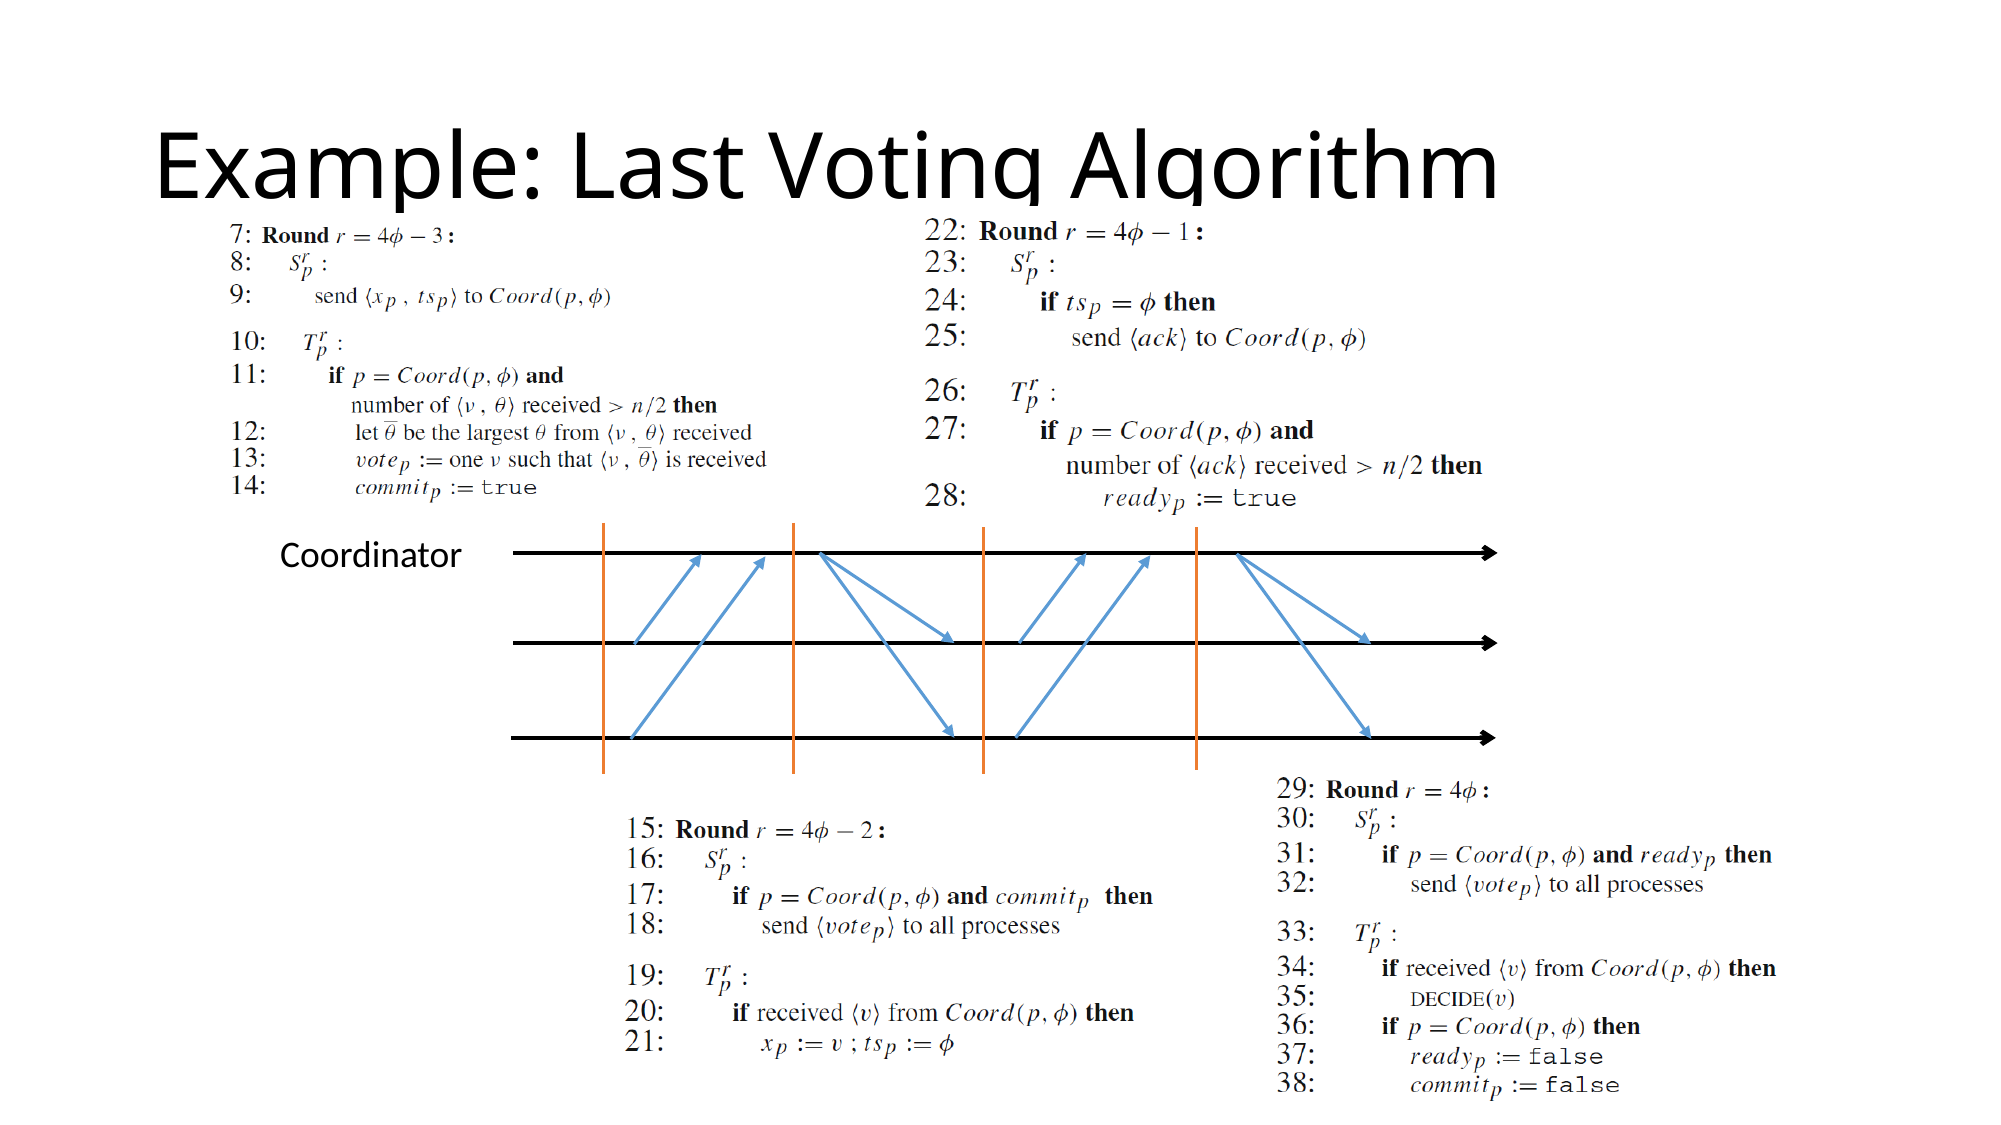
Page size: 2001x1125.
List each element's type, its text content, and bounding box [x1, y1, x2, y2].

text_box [1236, 554, 1372, 739]
picture [911, 206, 1525, 527]
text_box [819, 552, 955, 738]
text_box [630, 556, 766, 739]
picture [215, 213, 788, 508]
text_box Coordinator [265, 522, 478, 583]
title Example: Last Voting Algorithm [137, 59, 1863, 278]
picture [1271, 773, 1808, 1107]
picture [603, 811, 1180, 1065]
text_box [1015, 555, 1151, 738]
